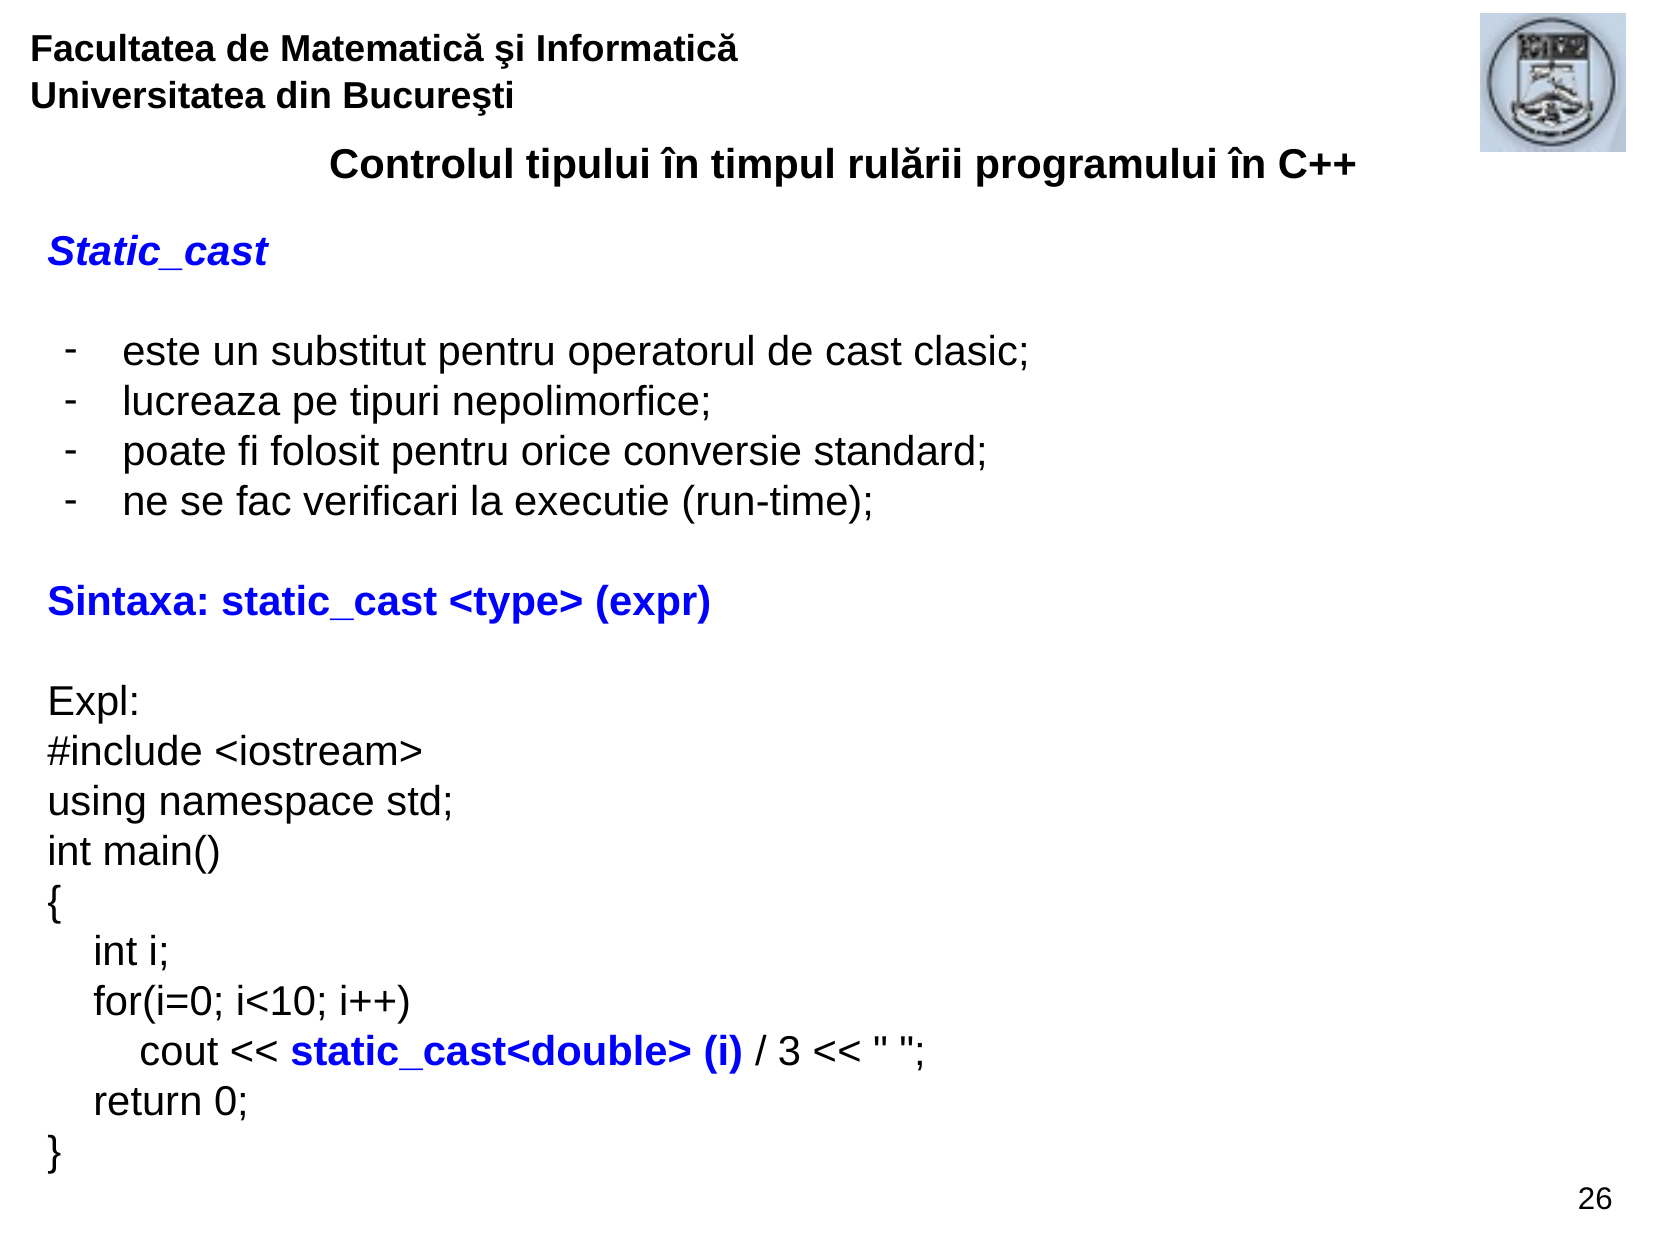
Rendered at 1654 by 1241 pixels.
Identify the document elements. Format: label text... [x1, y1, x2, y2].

picture [1480, 13, 1626, 152]
text_box 26 [1524, 1158, 1630, 1225]
text_box Static_cast este un substitut pentru operatorul de cast clasic; lucreaza pe tipuri nepolimorfice; poate fi folosit pentru orice conversie standard; ne se fac verificari la executie (run-time); Sintaxa: static_cast <type> (expr) Expl: #include <iostream> using namespace std; int main() { int i; for(i=0; i<10; i++) cout << static_cast<double> (i) / 3 << " "; return 0; } [32, 208, 1547, 1201]
text_box Facultatea de Matematică şi Informatică Universitatea din Bucureşti [13, 13, 841, 122]
text_box Controlul tipului în timpul rulării programului în C++ [293, 135, 1394, 208]
